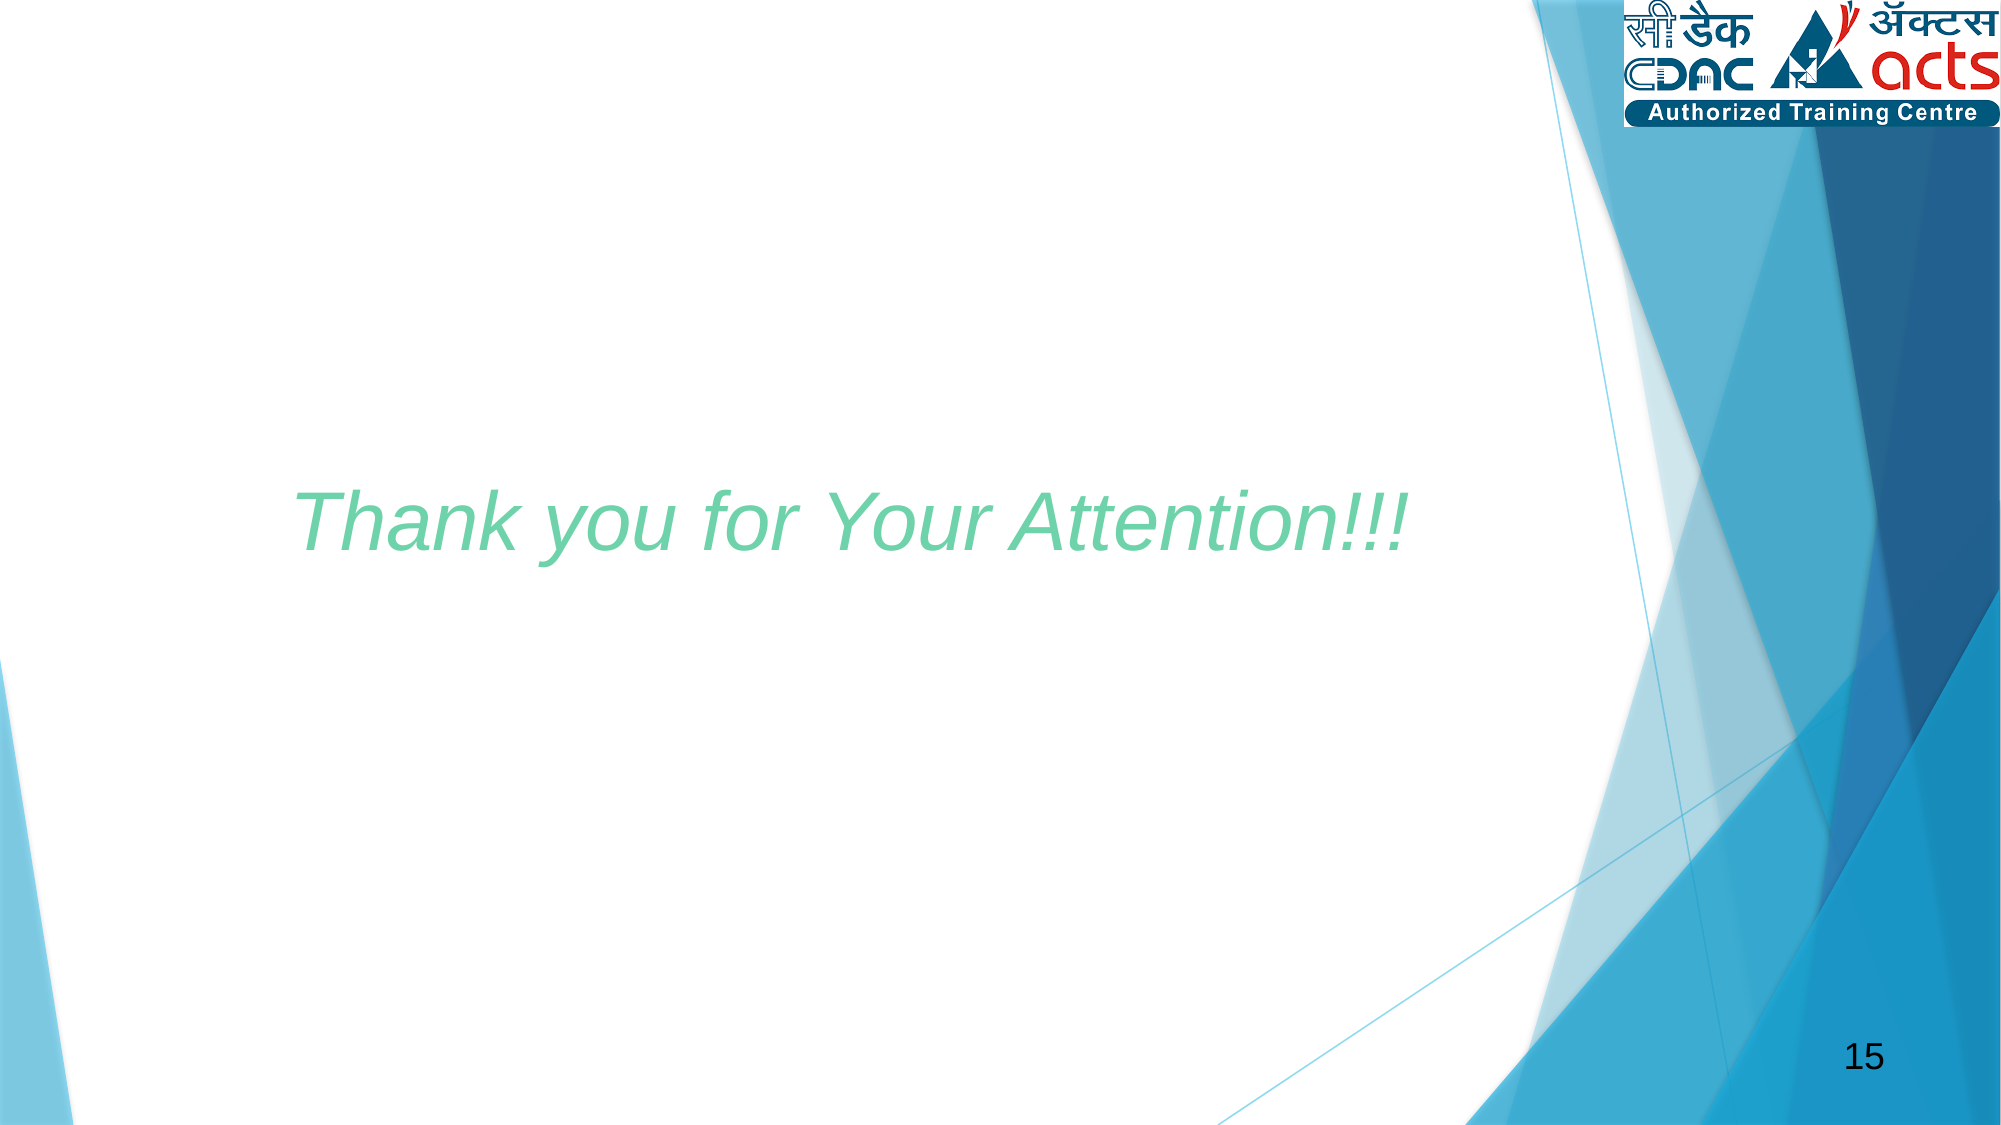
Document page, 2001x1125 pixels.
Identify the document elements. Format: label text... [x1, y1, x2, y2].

picture [1946, 105, 1952, 119]
picture [1862, 108, 1872, 119]
picture [1632, 61, 1651, 65]
picture [1838, 108, 1842, 119]
picture [1693, 104, 1697, 119]
picture [1650, 104, 1663, 119]
picture [1667, 108, 1677, 120]
picture [1769, 104, 1779, 119]
picture [1898, 104, 1912, 120]
picture [1682, 105, 1688, 120]
picture [1624, 108, 2000, 128]
picture [1708, 108, 1718, 119]
picture [1630, 82, 1651, 87]
picture [1624, 0, 2000, 110]
picture [1740, 108, 1750, 119]
picture [1931, 108, 1935, 119]
text_box Thank you for Your Attention!!! [0, 460, 1750, 665]
picture [1627, 66, 1632, 79]
picture [1755, 109, 1764, 120]
picture [1790, 104, 1802, 119]
picture [1843, 108, 1849, 119]
picture [1806, 108, 1811, 119]
picture [1965, 108, 1976, 119]
picture [1724, 108, 1730, 119]
picture [1956, 108, 1962, 119]
picture [1937, 108, 1941, 119]
text_box [1433, 1024, 1900, 1103]
picture [1815, 108, 1824, 120]
picture [1917, 108, 1926, 119]
